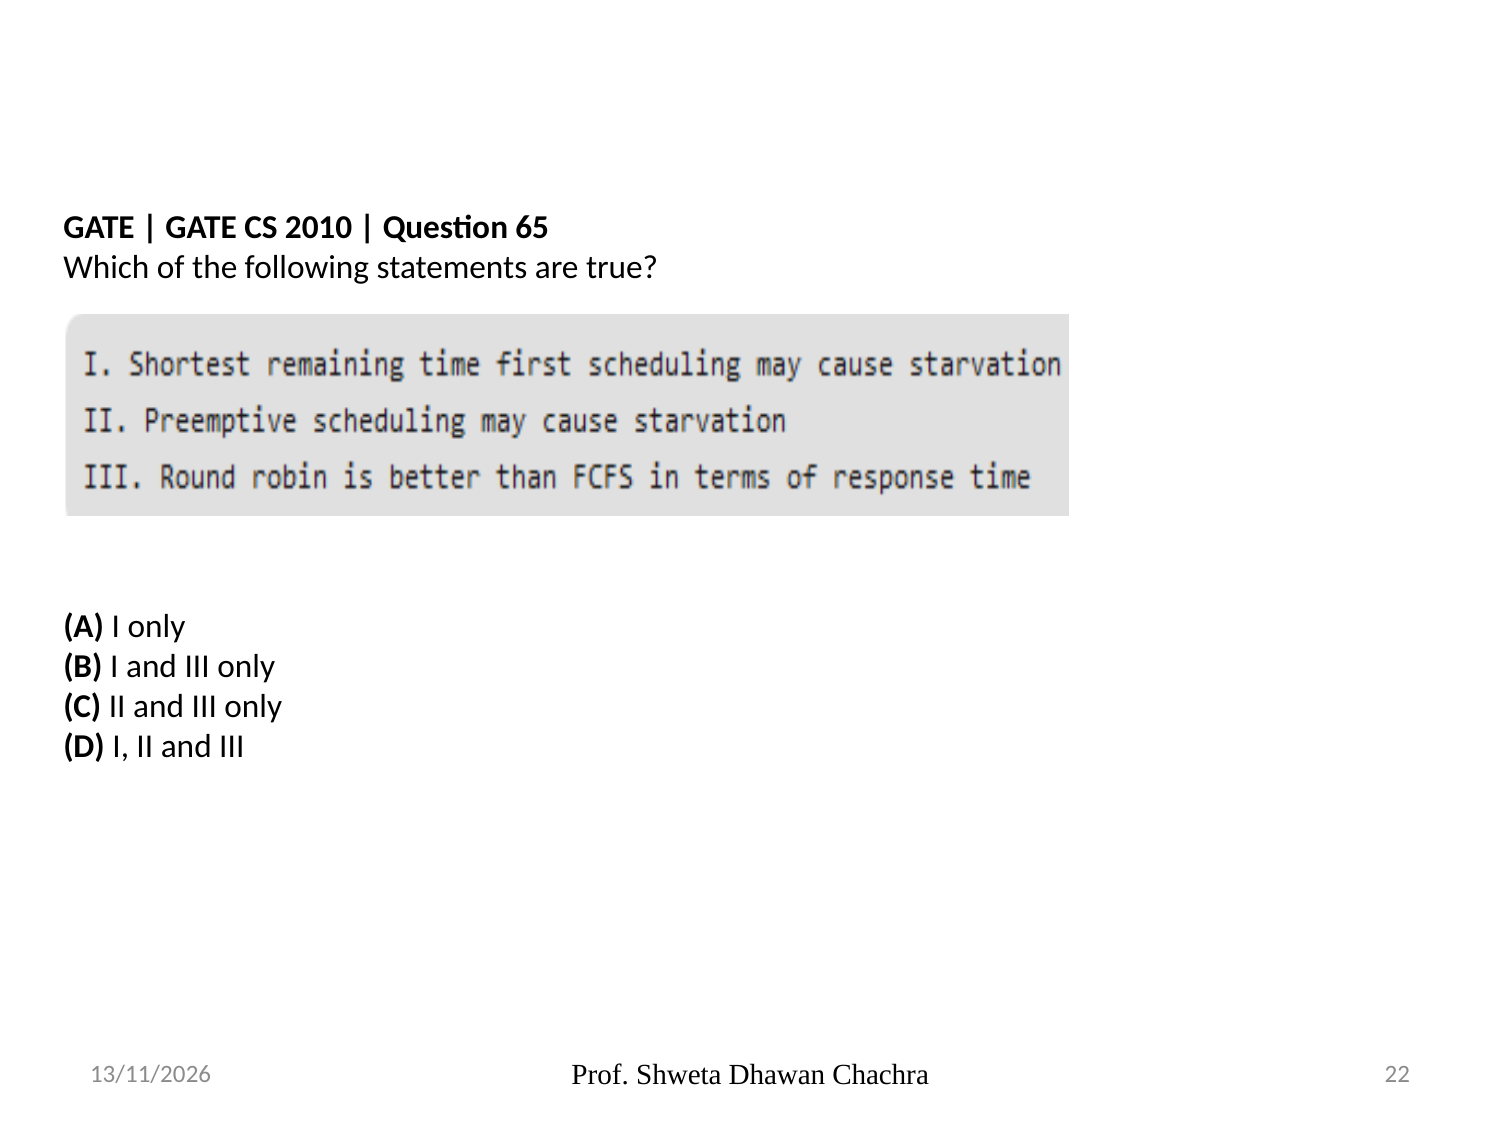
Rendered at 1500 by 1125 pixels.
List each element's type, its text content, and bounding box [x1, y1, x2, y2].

picture [64, 314, 1070, 516]
footer Prof. Shweta Dhawan Chachra [512, 1042, 988, 1103]
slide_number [75, 1042, 425, 1103]
slide_number 22 [1074, 1042, 1425, 1103]
text_box GATE | GATE CS 2010 | Question 65 Which of the following statements are true? (A) I only (B) I and III only (C) II and III only (D) I, II and III [48, 197, 1467, 892]
